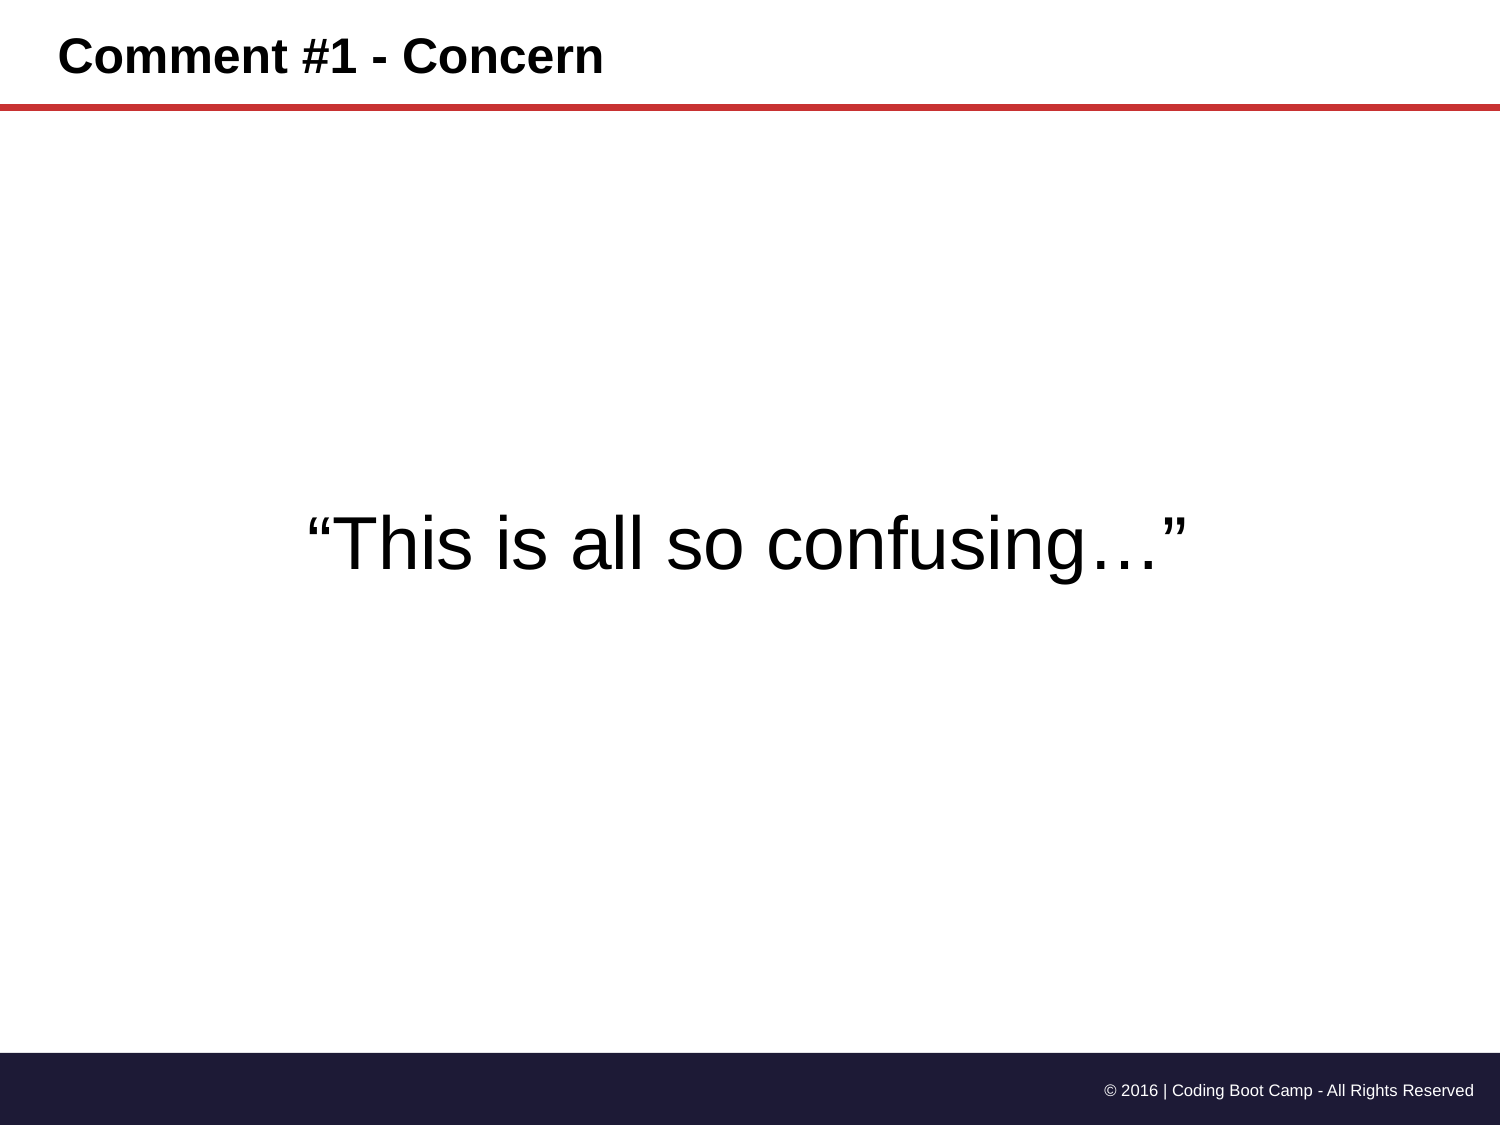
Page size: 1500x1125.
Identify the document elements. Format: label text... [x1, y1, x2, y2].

text_box Comment #1 - Concern [50, 16, 913, 91]
text_box “This is all so confusing…” [72, 487, 1423, 593]
